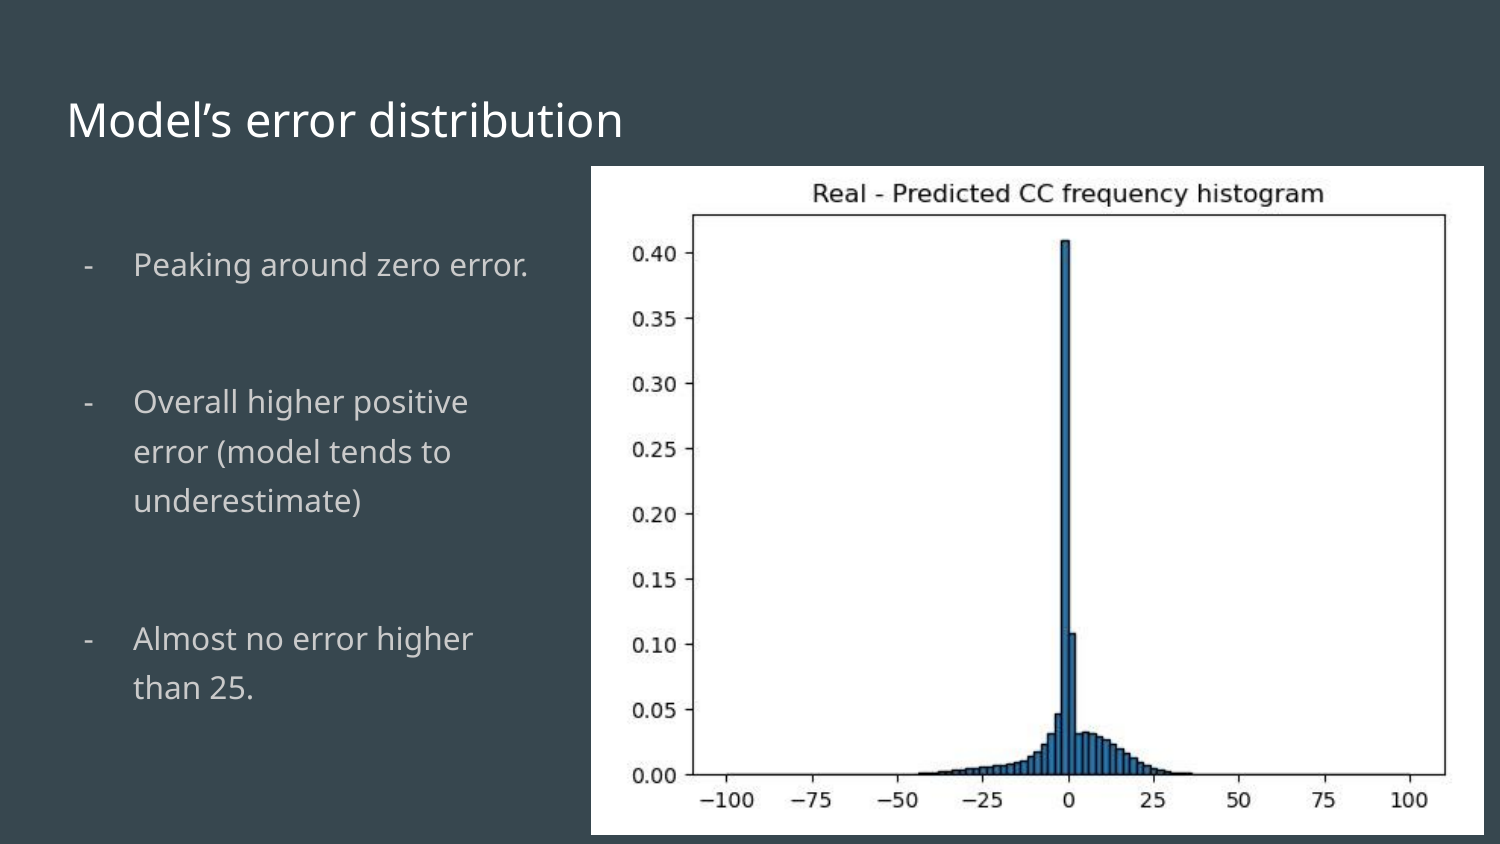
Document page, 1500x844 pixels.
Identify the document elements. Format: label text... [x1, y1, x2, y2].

picture [591, 166, 1484, 836]
list Peaking around zero error. Overall higher positive error (model tends to underestimate) Almost no error higher than 25. [51, 220, 547, 782]
title Model’s error distribution [51, 72, 1449, 167]
